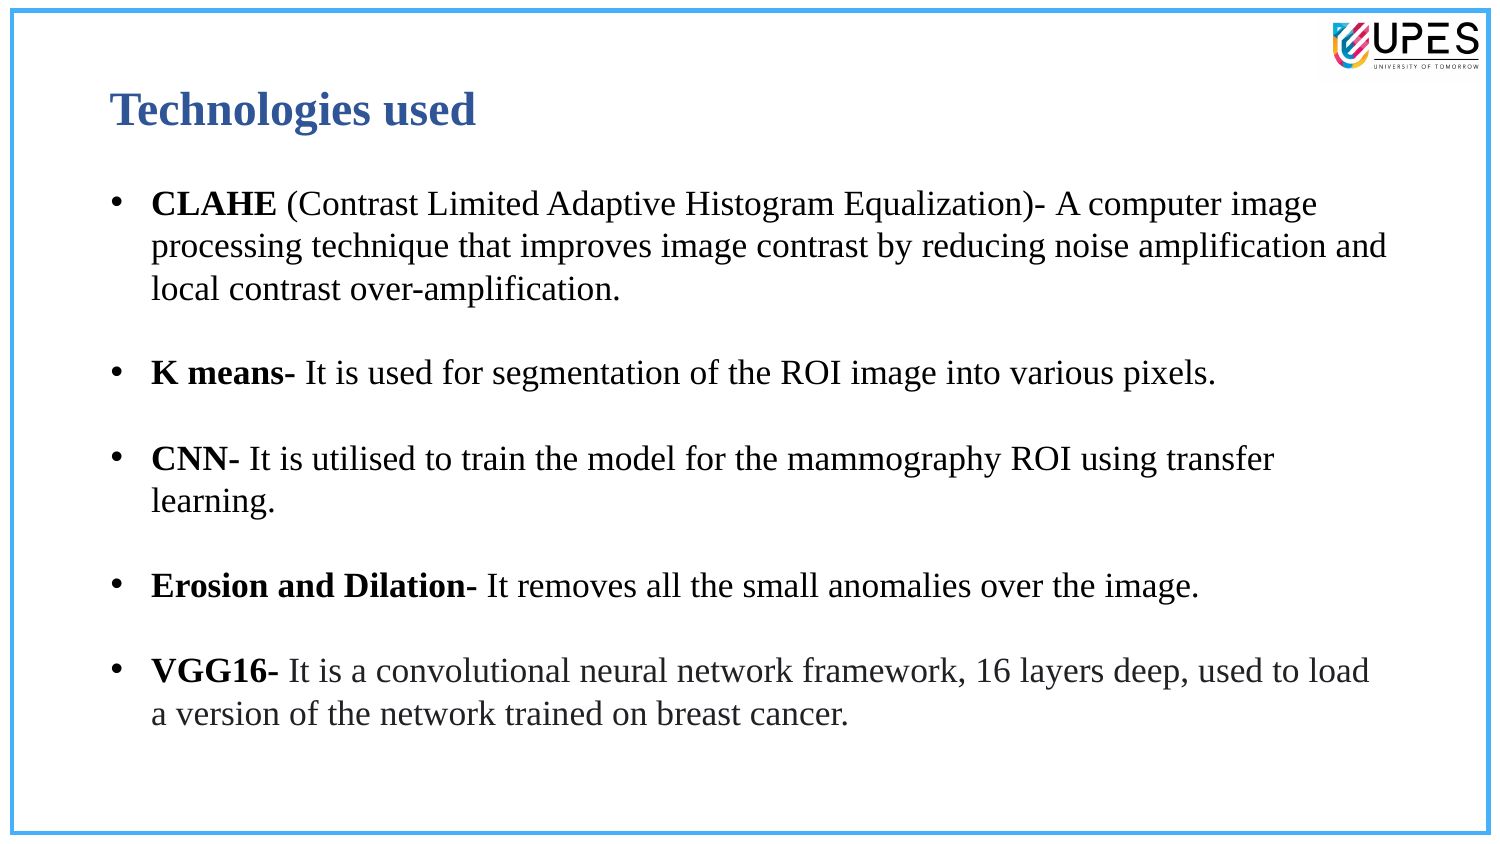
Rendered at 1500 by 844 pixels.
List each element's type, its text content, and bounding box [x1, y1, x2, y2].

text_box Technologies used CLAHE (Contrast Limited Adaptive Histogram Equalization)- A computer image processing technique that improves image contrast by reducing noise amplification and local contrast over-amplification. K means- It is used for segmentation of the ROI image into various pixels. CNN- It is utilised to train the model for the mammography ROI using transfer learning. Erosion and Dilation- It removes all the small anomalies over the image. VGG16- It is a convolutional neural network framework, 16 layers deep, used to load a version of the network trained on breast cancer. [98, 71, 1402, 783]
picture [1318, 15, 1483, 83]
